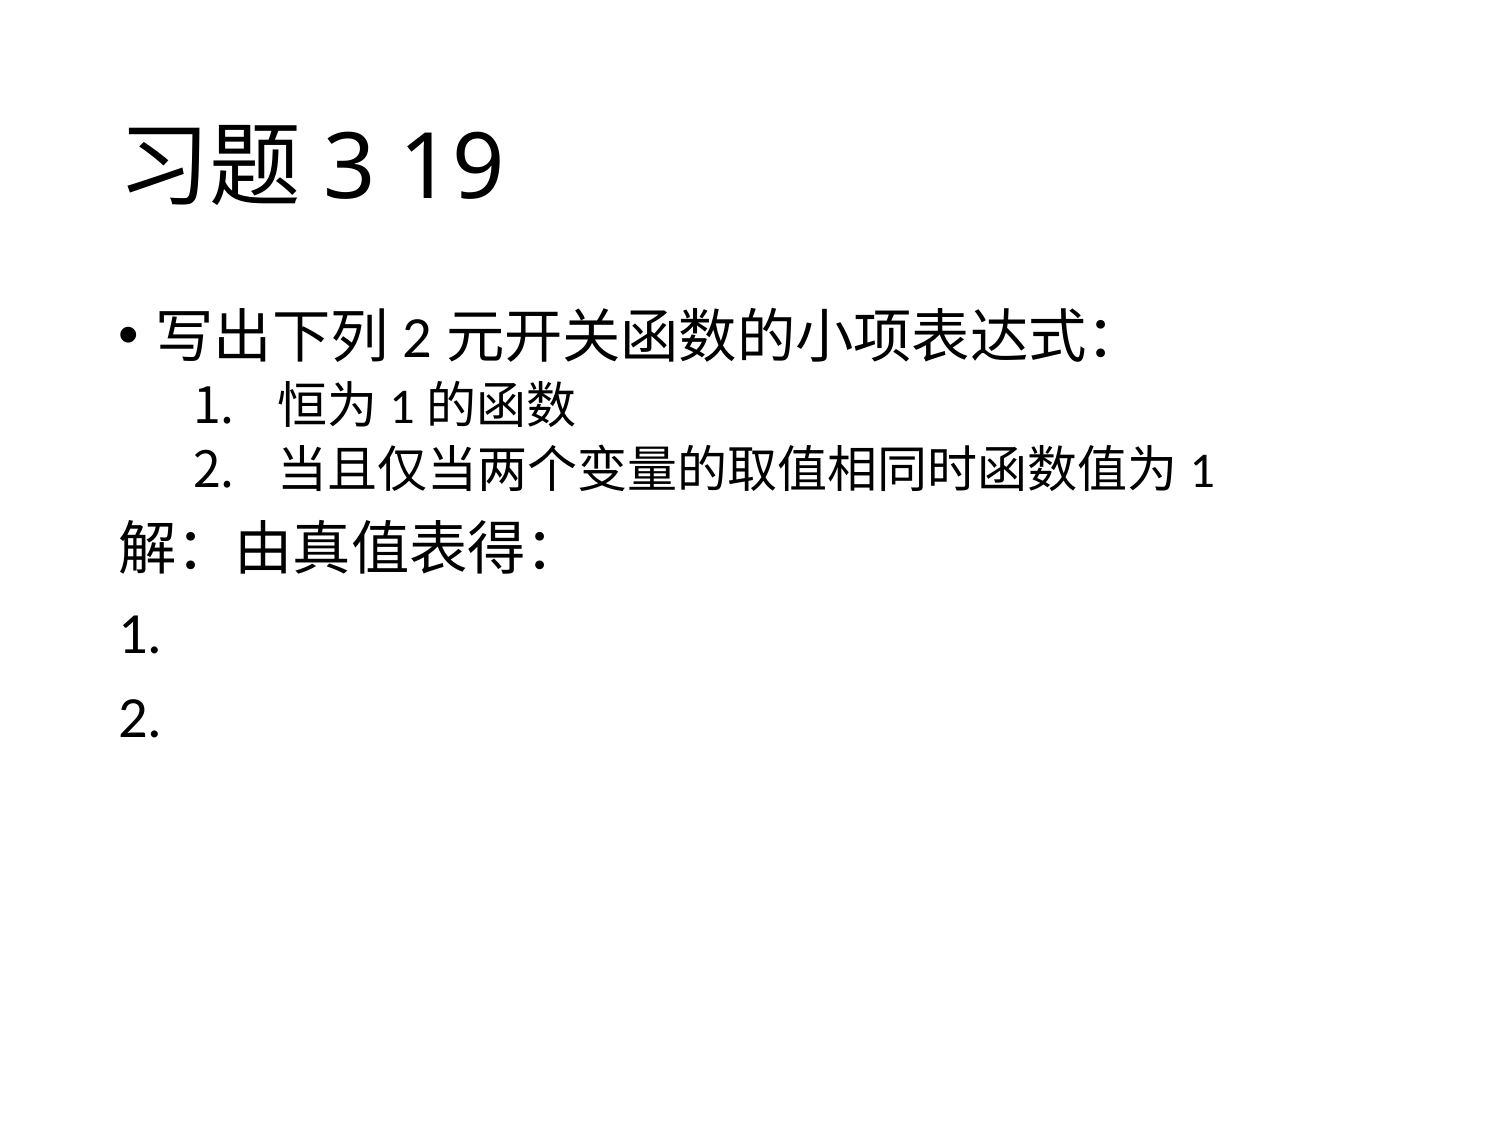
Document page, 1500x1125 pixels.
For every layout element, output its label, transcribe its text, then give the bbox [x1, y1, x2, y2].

title 习题3 19 [103, 59, 1397, 278]
